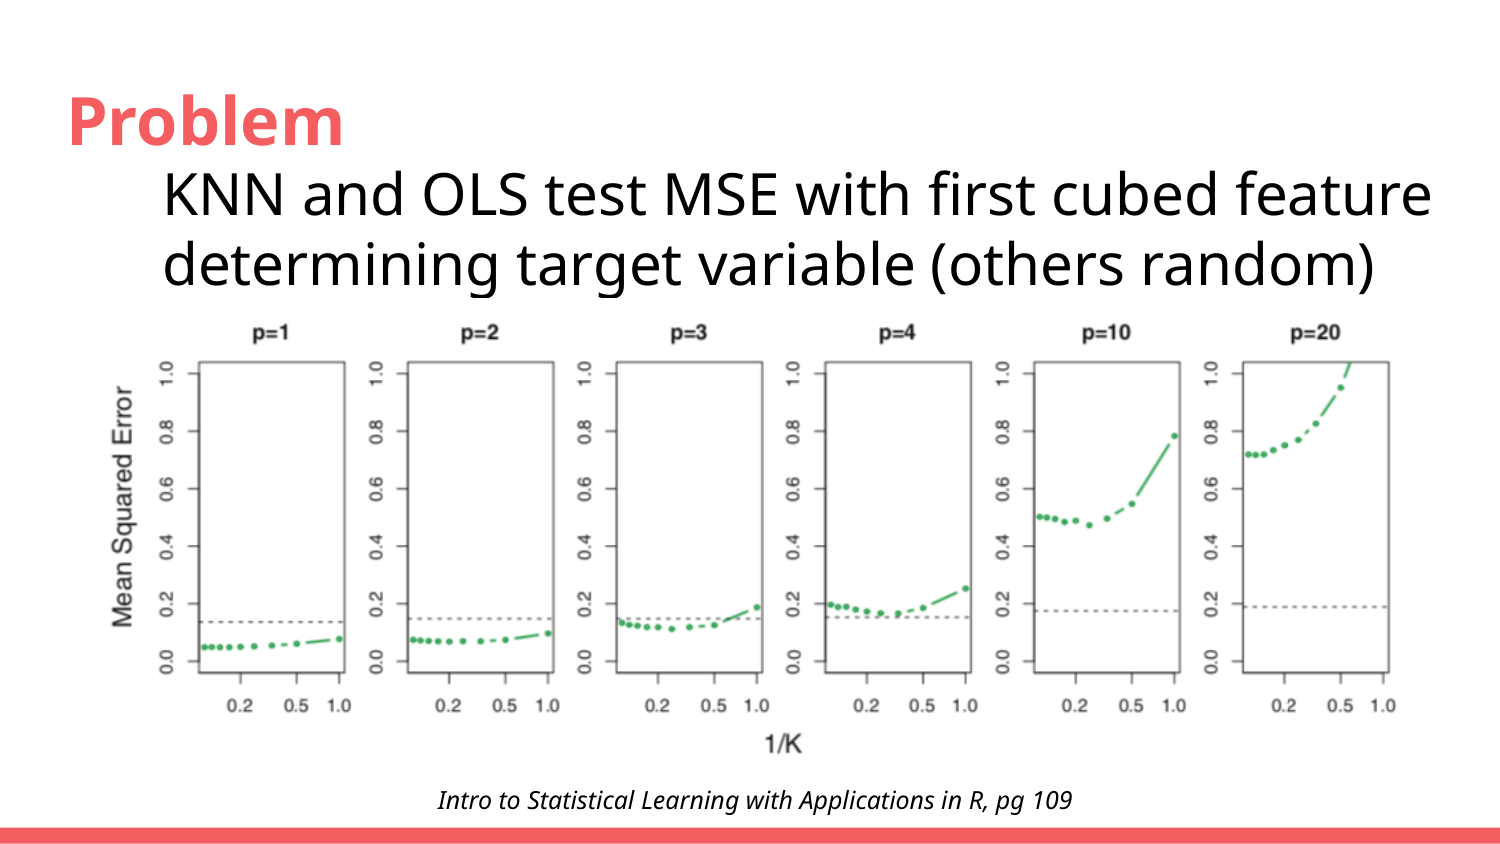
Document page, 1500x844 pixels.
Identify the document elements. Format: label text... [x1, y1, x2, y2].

text_box KNN and OLS test MSE with first cubed feature determining target variable (others random) [147, 142, 1470, 245]
text_box Intro to Statistical Learning with Applications in R, pg 109 [422, 778, 1171, 822]
picture [71, 298, 1470, 770]
title Problem [51, 64, 1449, 167]
